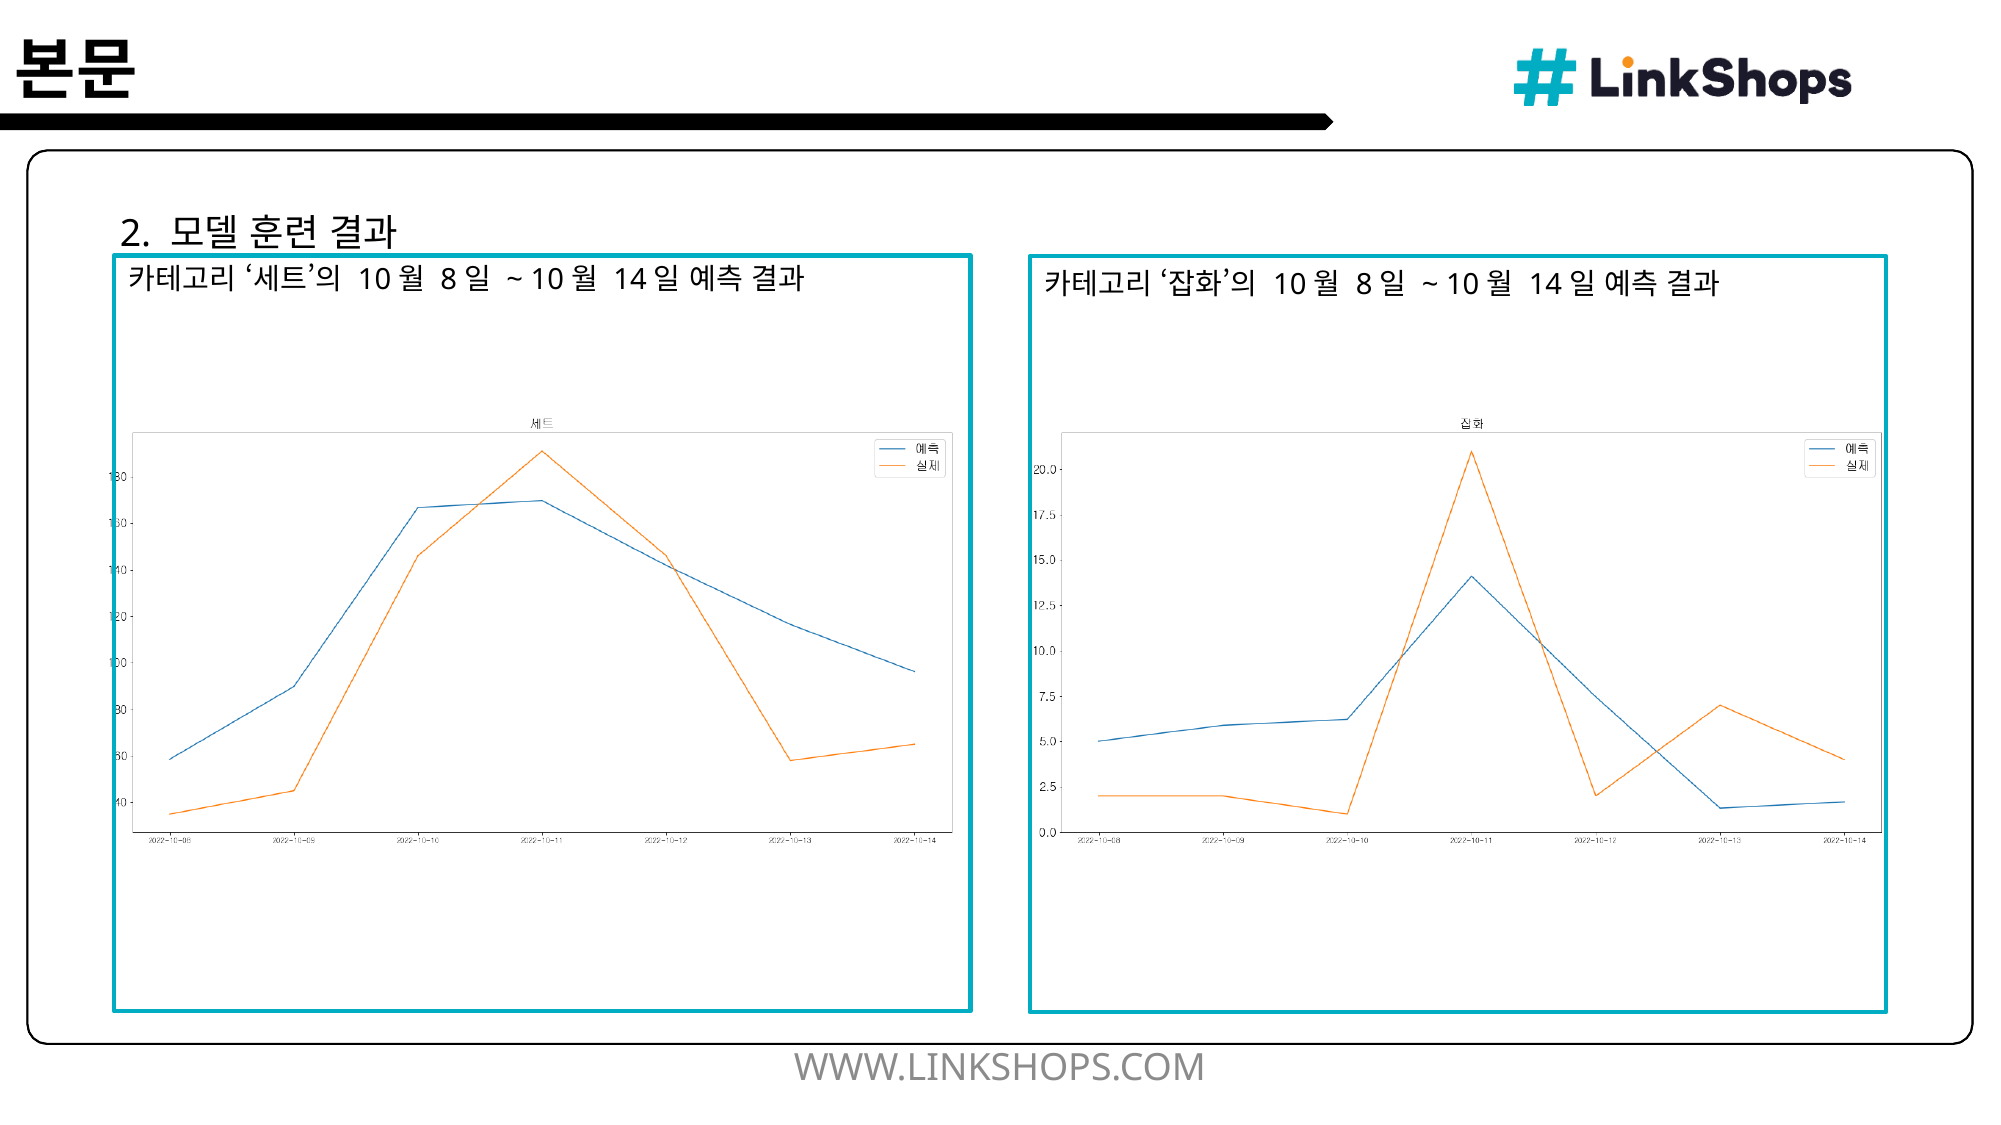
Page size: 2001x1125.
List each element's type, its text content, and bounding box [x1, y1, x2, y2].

footer WWW.LINKSHOPS.COM [683, 1044, 1317, 1123]
text_box [112, 906, 973, 1013]
text_box [27, 906, 1973, 1044]
text_box 2. 모델 훈련 결과 [113, 178, 971, 253]
text_box [1028, 254, 1888, 368]
text_box 카테고리 ‘잡화’의 10월 8일 ~ 10월 14일 예측 결과 [1888, 298, 2000, 308]
picture [1364, 0, 2000, 292]
text_box [1028, 906, 1888, 1014]
text_box 카테고리 ‘세트’의 10월 8일 ~ 10월 14일 예측 결과 [973, 253, 1127, 303]
text_box [0, 111, 1336, 133]
text_box [1888, 308, 1973, 368]
text_box [27, 150, 1359, 368]
text_box 본문 [0, 19, 1317, 114]
picture [0, 369, 1987, 899]
text_box [112, 253, 973, 368]
